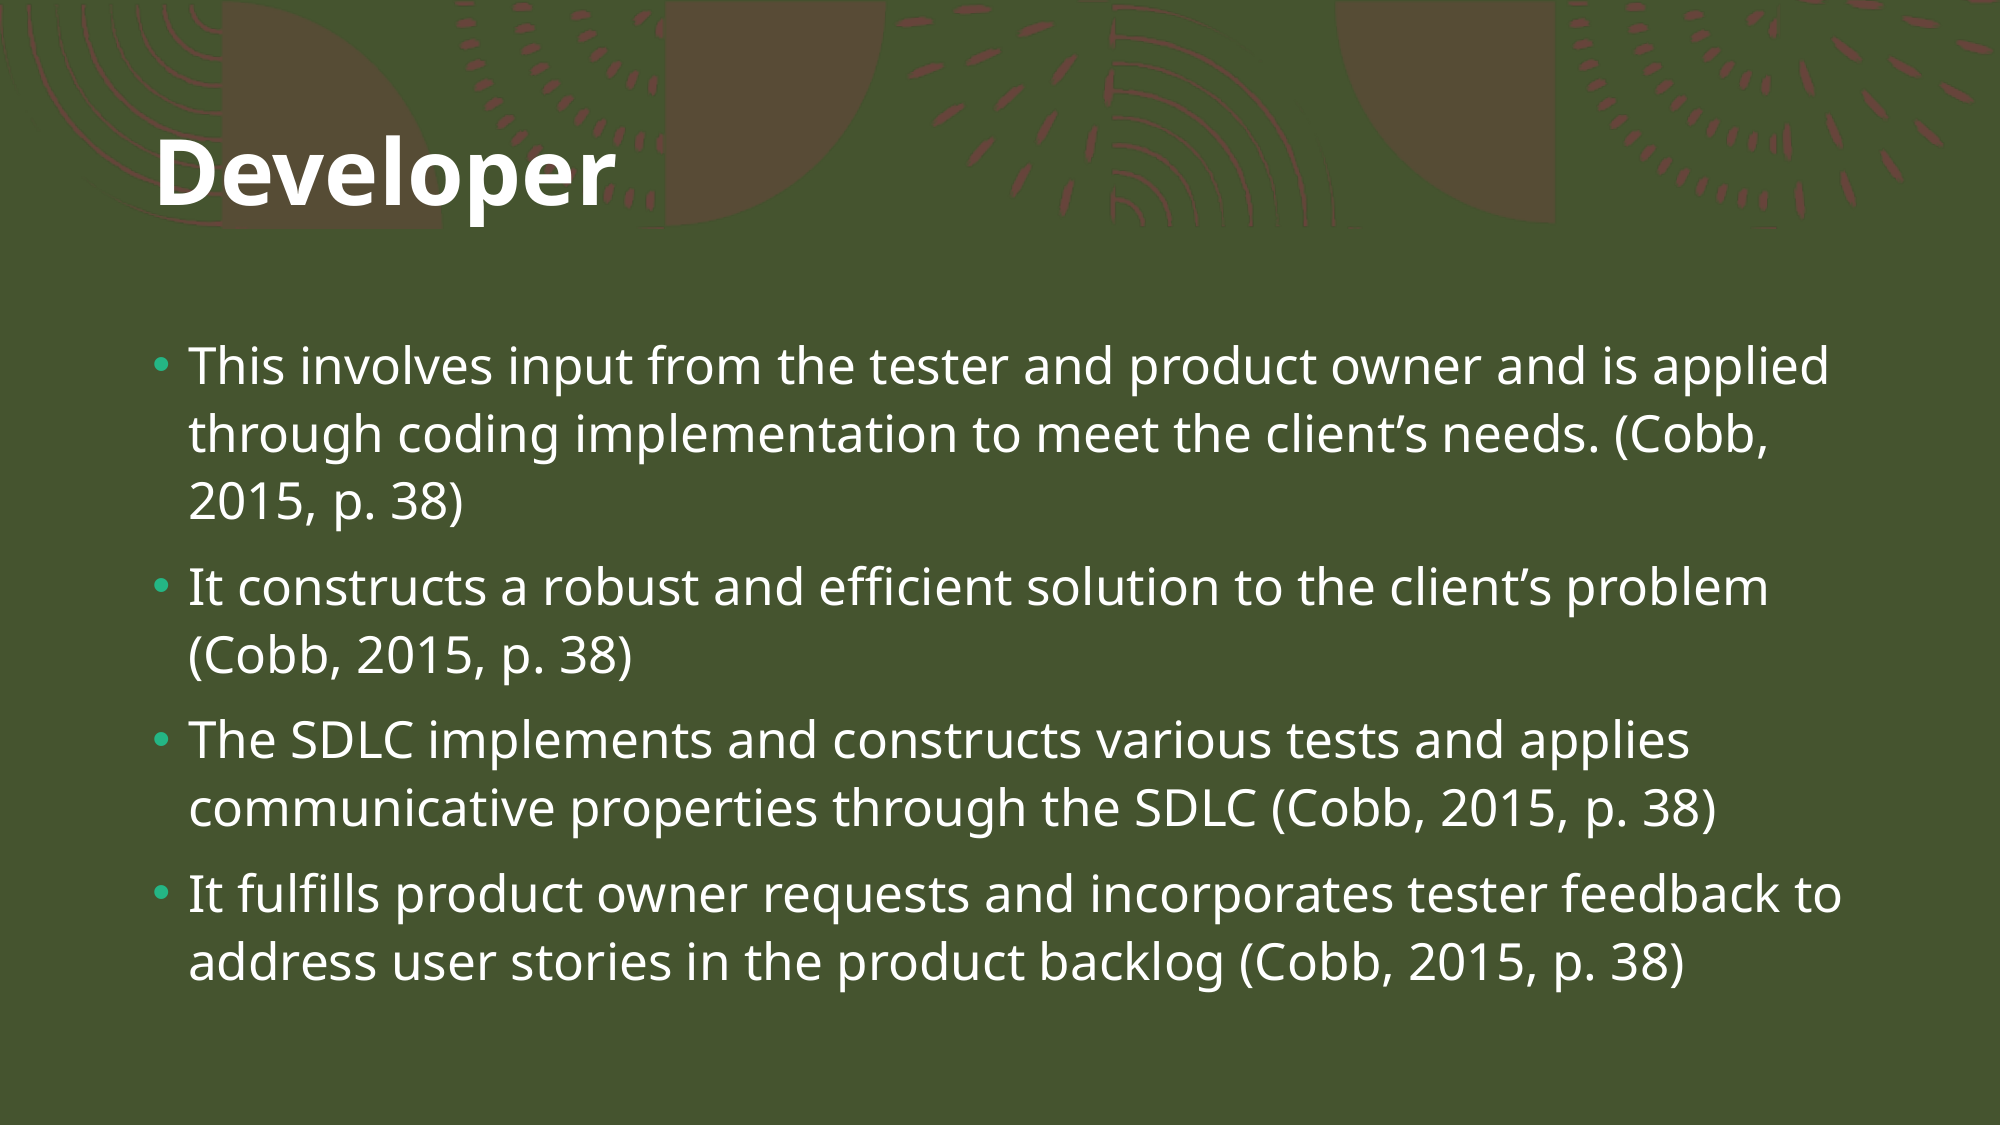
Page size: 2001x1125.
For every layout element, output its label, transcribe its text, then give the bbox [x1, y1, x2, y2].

list This involves input from the tester and product owner and is applied through coding implementation to meet the client’s needs. (Cobb, 2015, p. 38) It constructs a robust and efficient solution to the client’s problem (Cobb, 2015, p. 38) The SDLC implements and constructs various tests and applies communicative properties through the SDLC (Cobb, 2015, p. 38) It fulfills product owner requests and incorporates tester feedback to address user stories in the product backlog (Cobb, 2015, p. 38) [137, 319, 1863, 1009]
title Developer [137, 60, 1863, 278]
